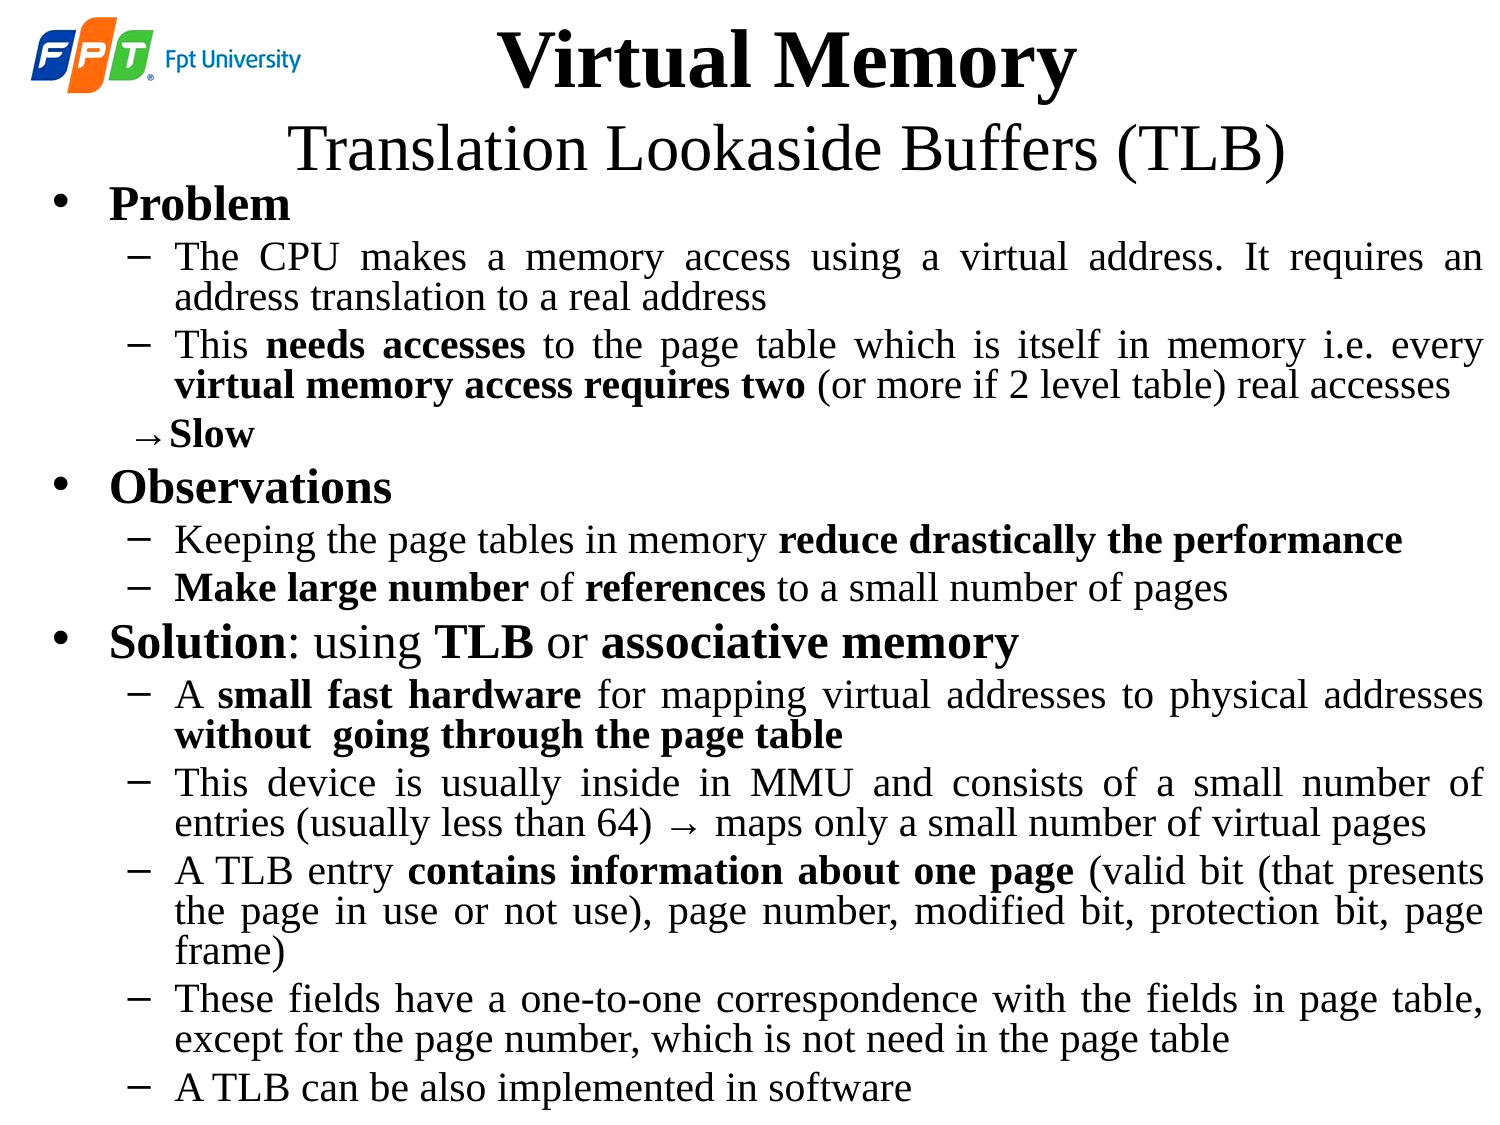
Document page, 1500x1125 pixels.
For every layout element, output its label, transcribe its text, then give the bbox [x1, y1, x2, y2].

title Virtual Memory Translation Lookaside Buffers (TLB) [112, 0, 1463, 174]
list Problem The CPU makes a memory access using a virtual address. It requires an address translation to a real address This needs accesses to the page table which is itself in memory i.e. every virtual memory access requires two (or more if 2 level table) real accesses →Slow Observations Keeping the page tables in memory reduce drastically the performance Make large number of references to a small number of pages Solution: using TLB or associative memory A small fast hardware for mapping virtual addresses to physical addresses without going through the page table This device is usually inside in MMU and consists of a small number of entries (usually less than 64) → maps only a small number of virtual pages A TLB entry contains information about one page (valid bit (that presents the page in use or not use), page number, modified bit, protection bit, page frame) These fields have a one-to-one correspondence with the fields in page table, except for the page number, which is not need in the page table A TLB can be also implemented in software [37, 174, 1500, 1125]
picture [0, 0, 112, 122]
